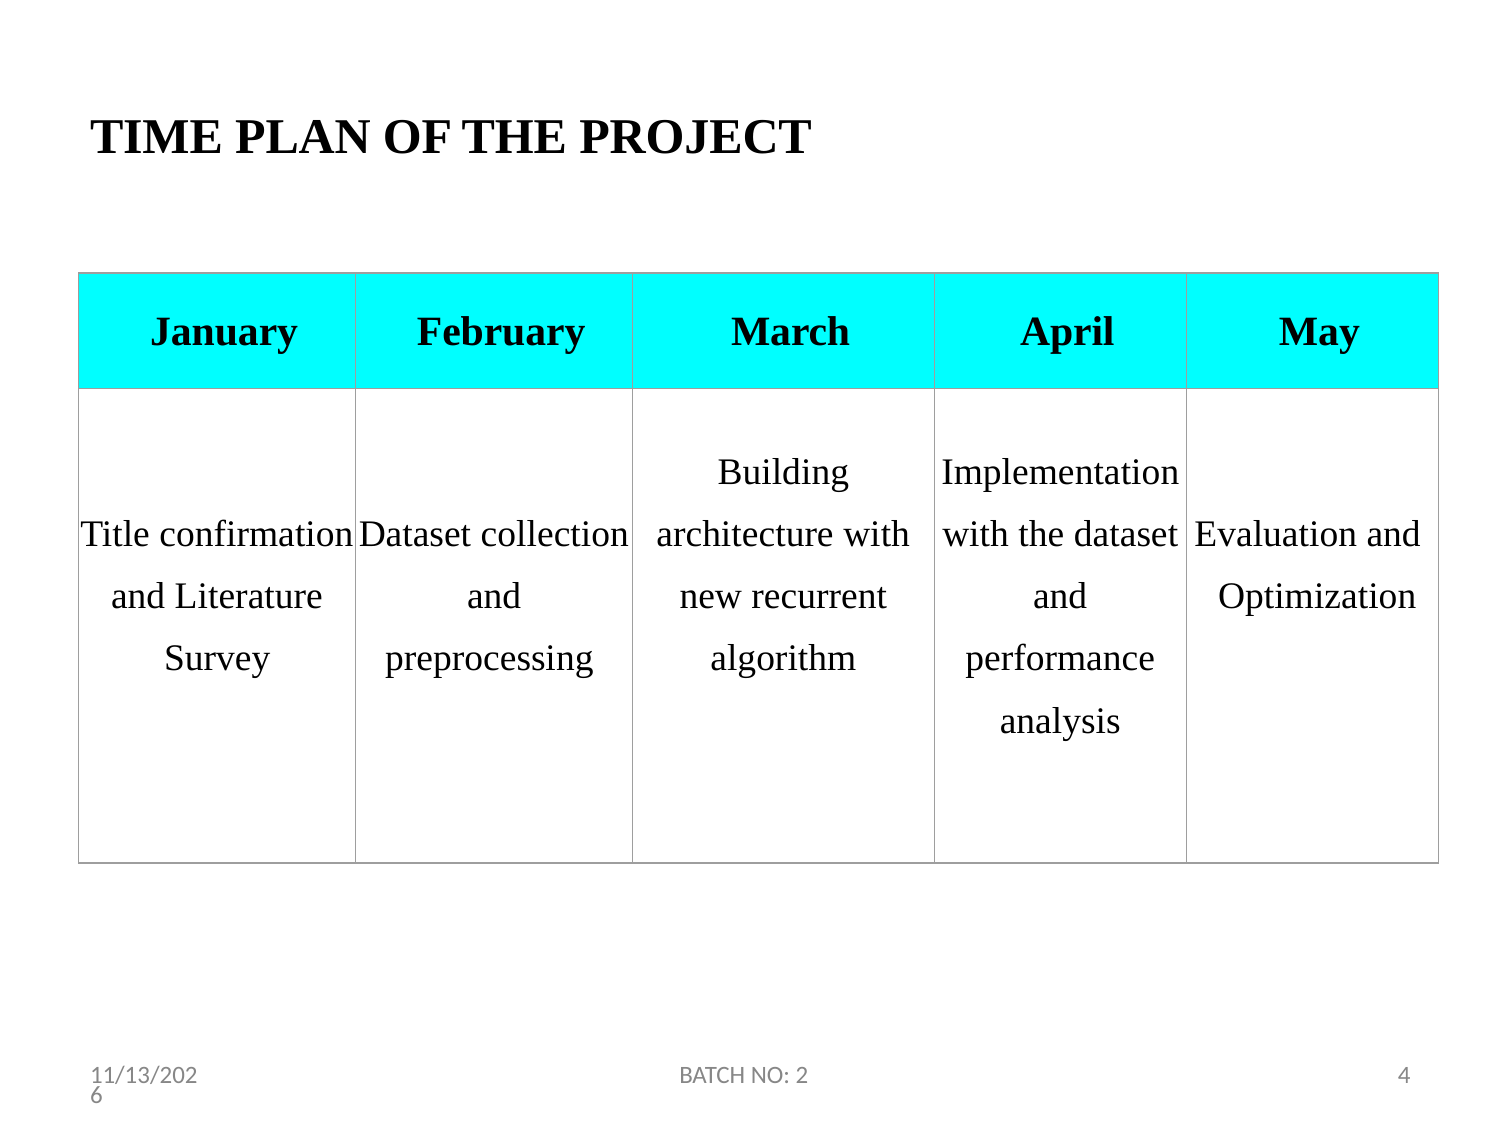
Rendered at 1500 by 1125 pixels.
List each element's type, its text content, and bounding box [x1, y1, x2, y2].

table_header March [633, 274, 934, 388]
table_cell Building architecture with new recurrent algorithm [633, 389, 934, 862]
slide_number 4 [1393, 1062, 1415, 1125]
table_header January [79, 274, 355, 388]
footer BATCH NO: 2 [677, 1062, 814, 1125]
table_cell Title confirmation and Literature Survey [79, 389, 355, 862]
table_header May [1187, 274, 1438, 388]
table_cell Evaluation and Optimization [1187, 389, 1438, 862]
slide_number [87, 1062, 209, 1125]
table_cell Dataset collection and preprocessing [356, 389, 632, 862]
table_header February [356, 274, 632, 388]
title TIME PLAN OF THE PROJECT [87, 101, 816, 272]
table_cell Implementation with the dataset and performance analysis [935, 389, 1186, 862]
table_header April [935, 274, 1186, 388]
